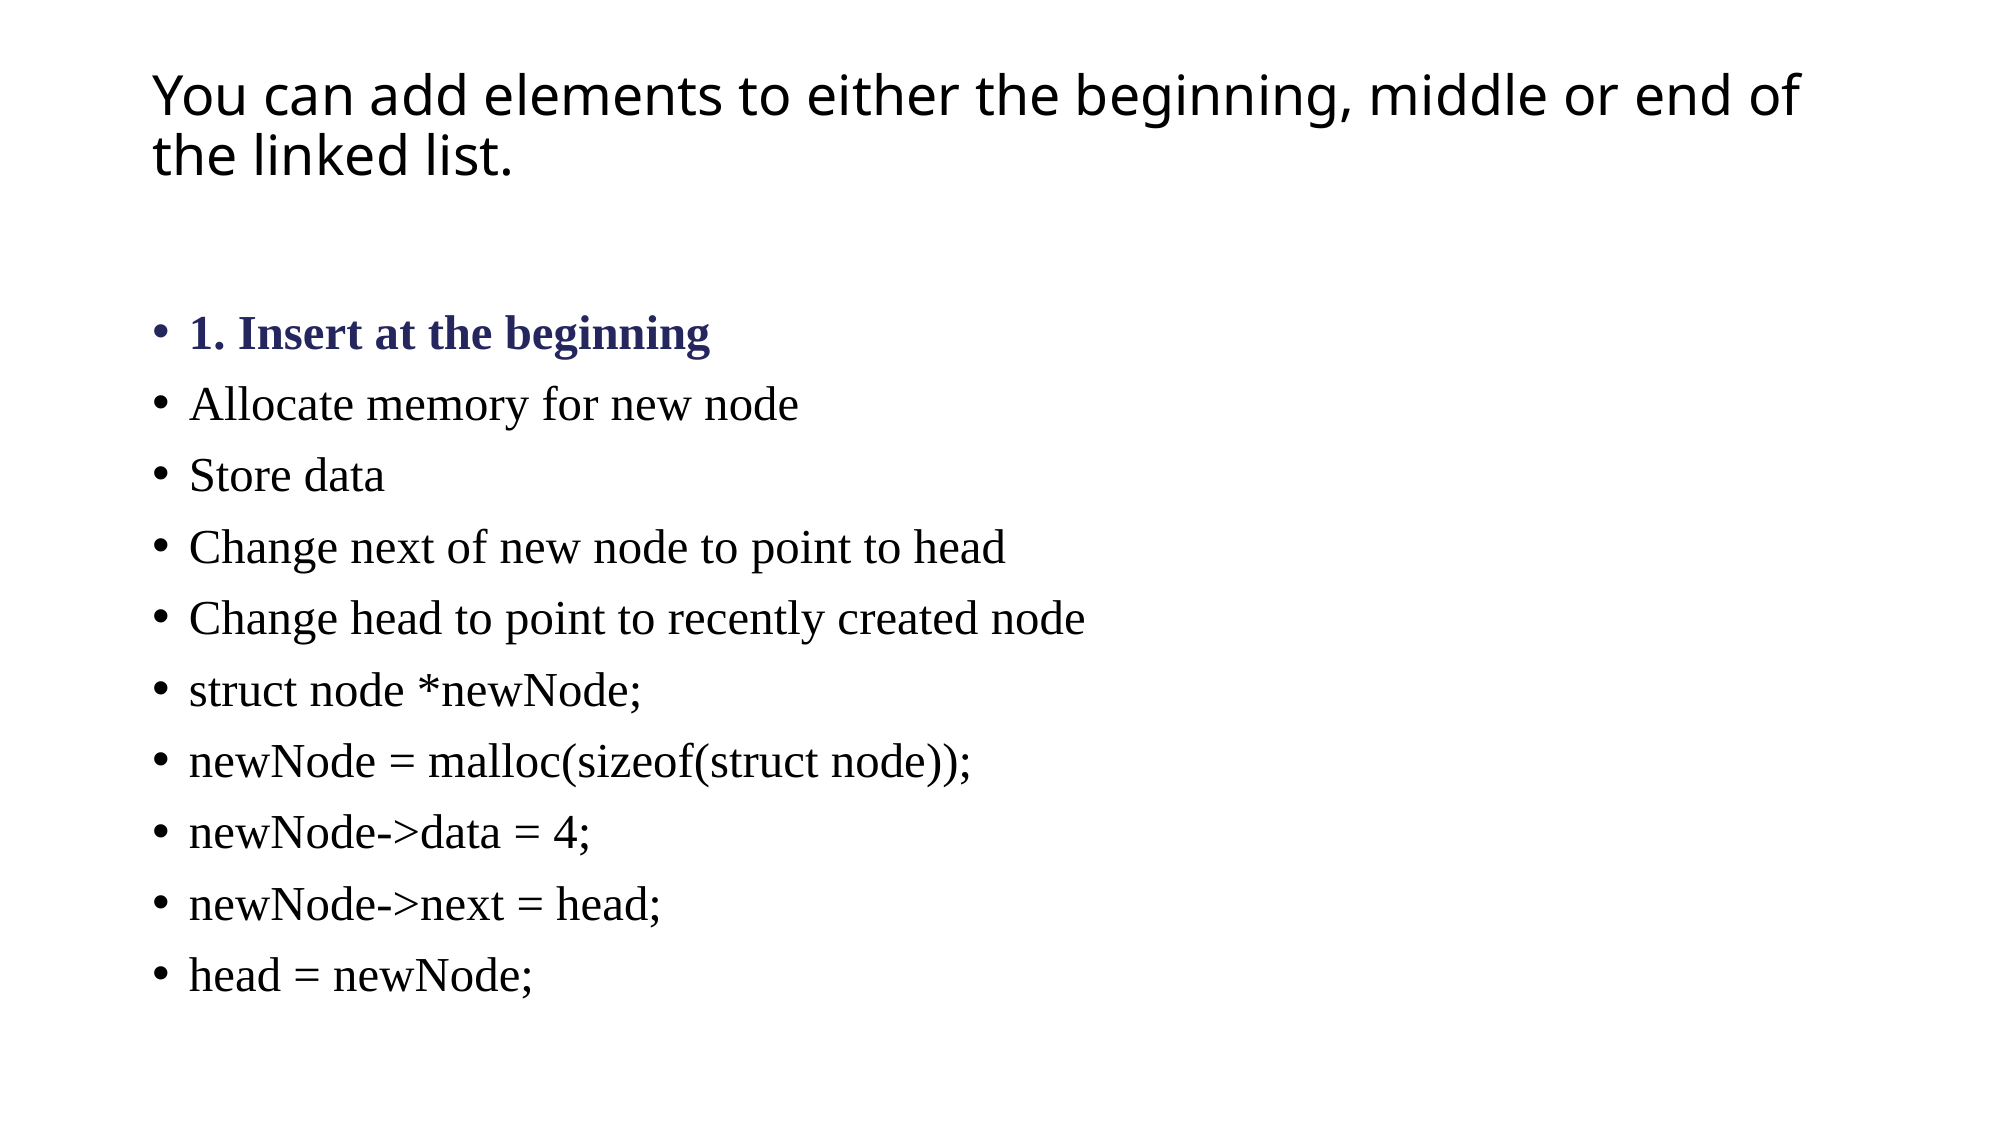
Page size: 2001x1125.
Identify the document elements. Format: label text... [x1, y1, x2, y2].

list 1. Insert at the beginning Allocate memory for new node Store data Change next of new node to point to head Change head to point to recently created node struct node *newNode; newNode = malloc(sizeof(struct node)); newNode->data = 4; newNode->next = head; head = newNode; [137, 299, 1863, 1014]
title You can add elements to either the beginning, middle or end of the linked list. [137, 59, 1863, 278]
